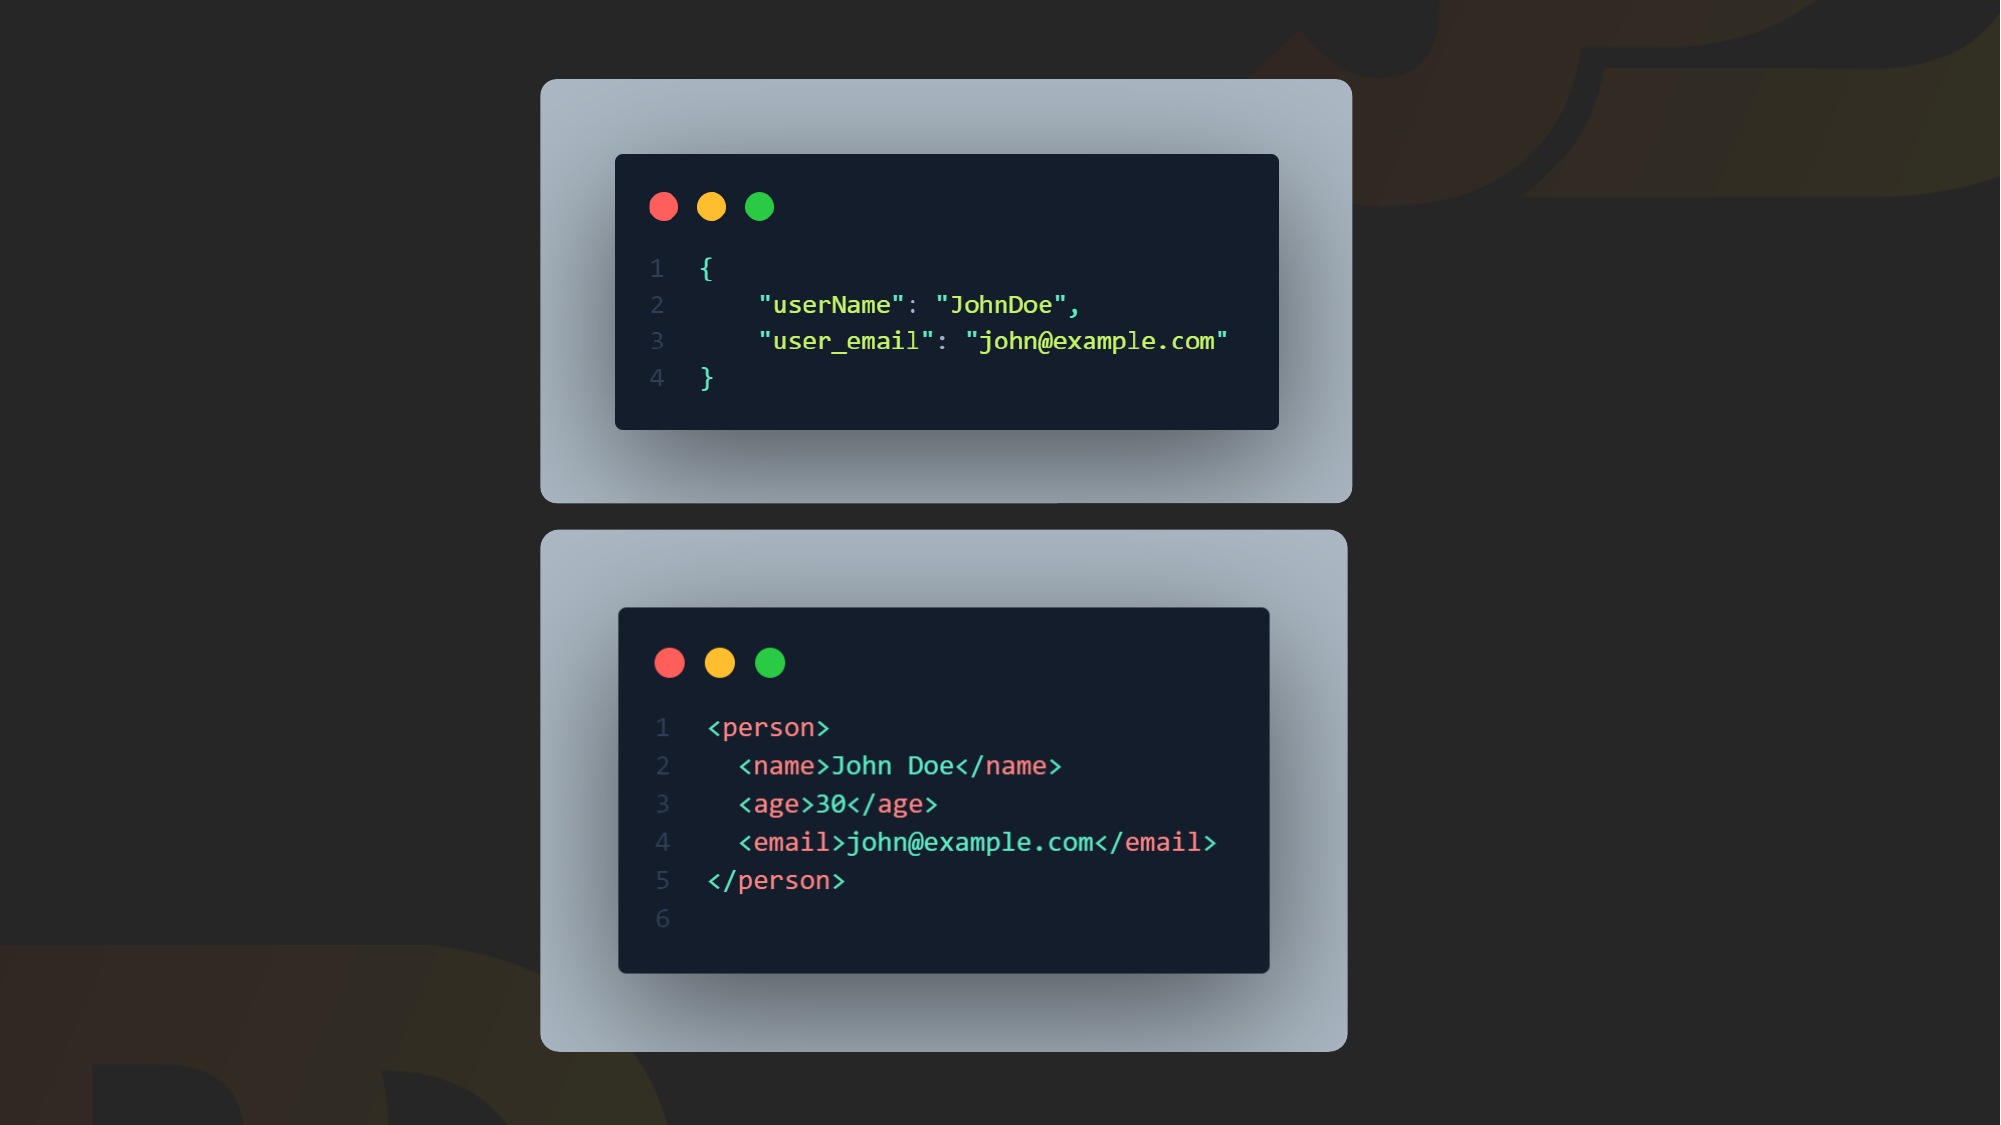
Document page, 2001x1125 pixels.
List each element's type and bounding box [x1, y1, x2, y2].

picture [0, 529, 1348, 1125]
picture [540, 0, 2000, 504]
